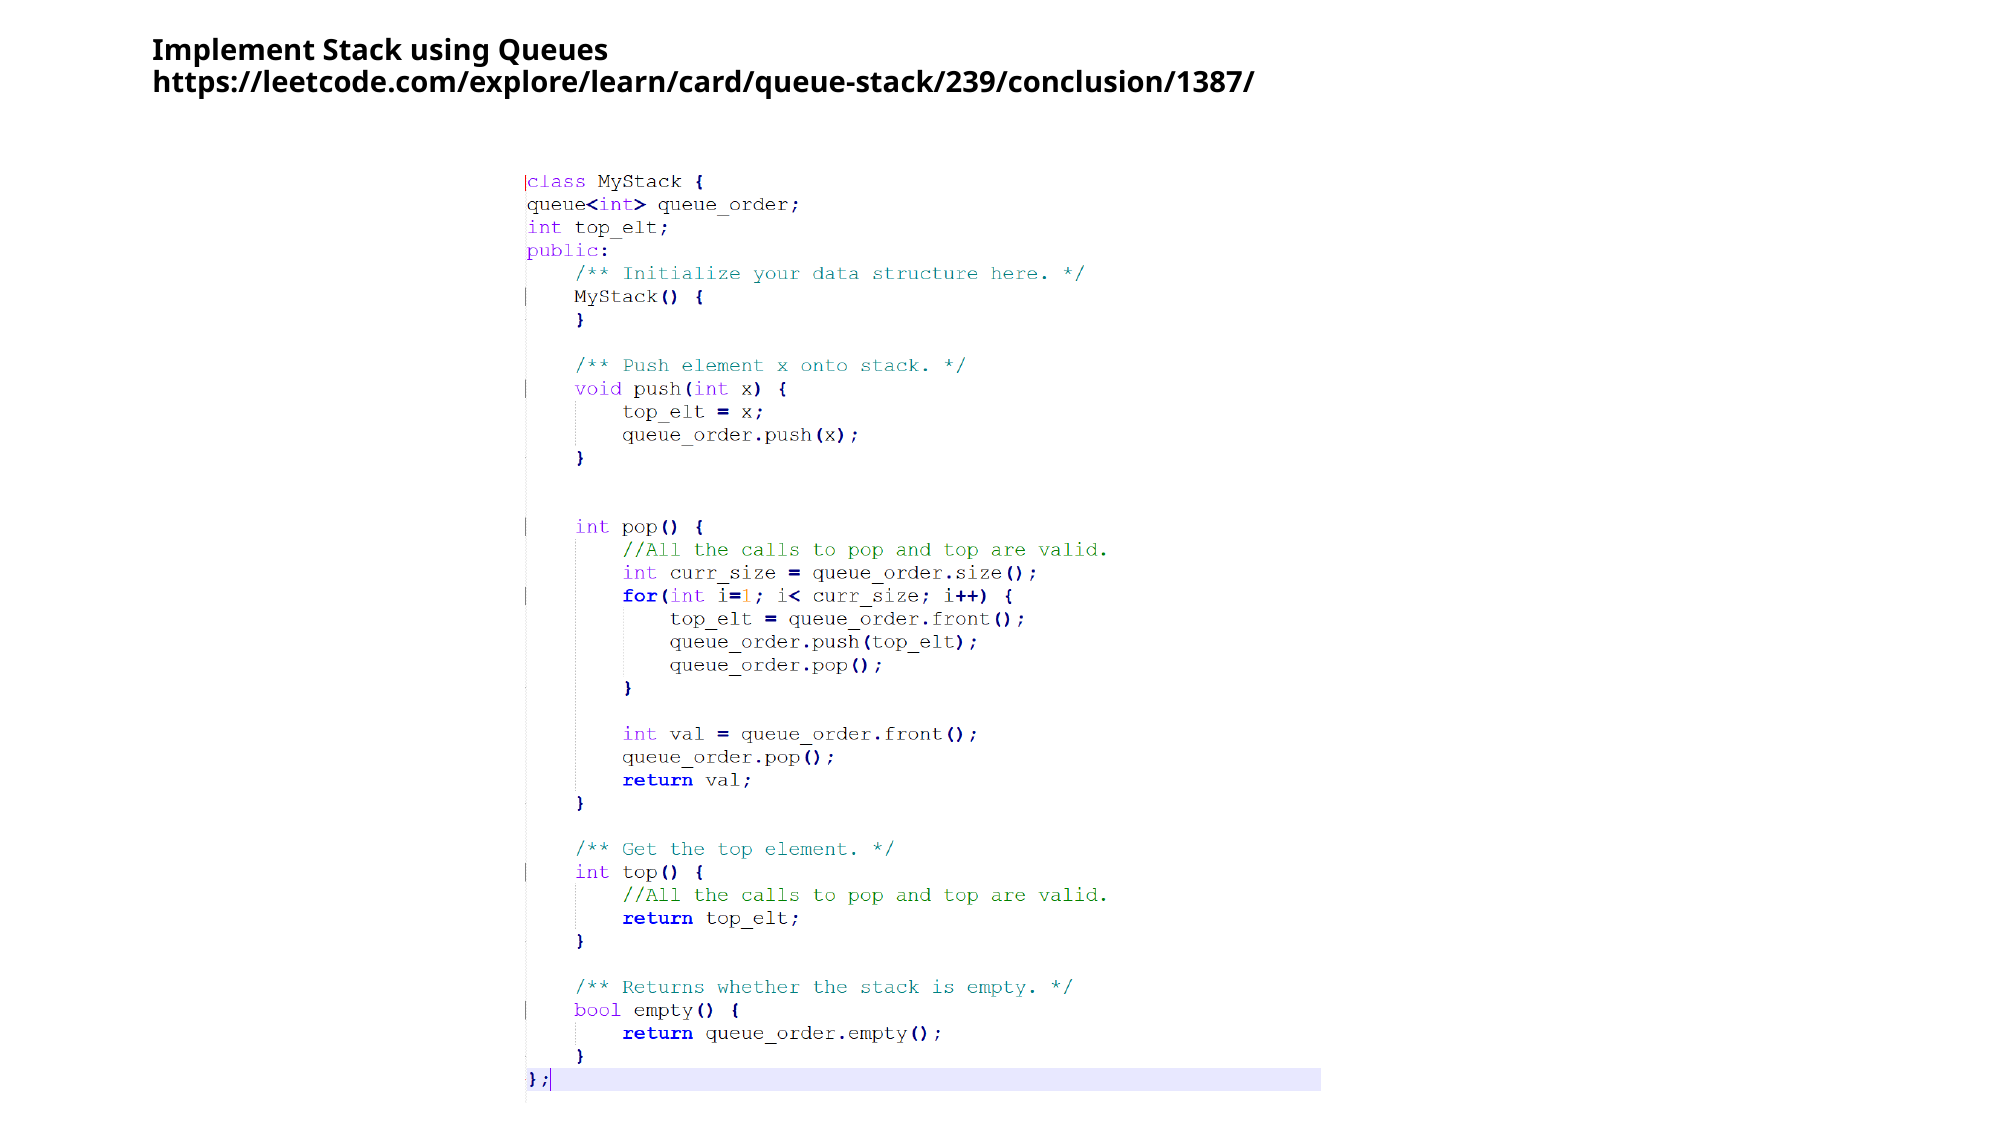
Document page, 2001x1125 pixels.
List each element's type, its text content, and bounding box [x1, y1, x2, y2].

title Implement Stack using Queues https://leetcode.com/explore/learn/card/queue-stack/239/conclusion/1387/ [137, 0, 1863, 176]
picture [525, 175, 1321, 1103]
